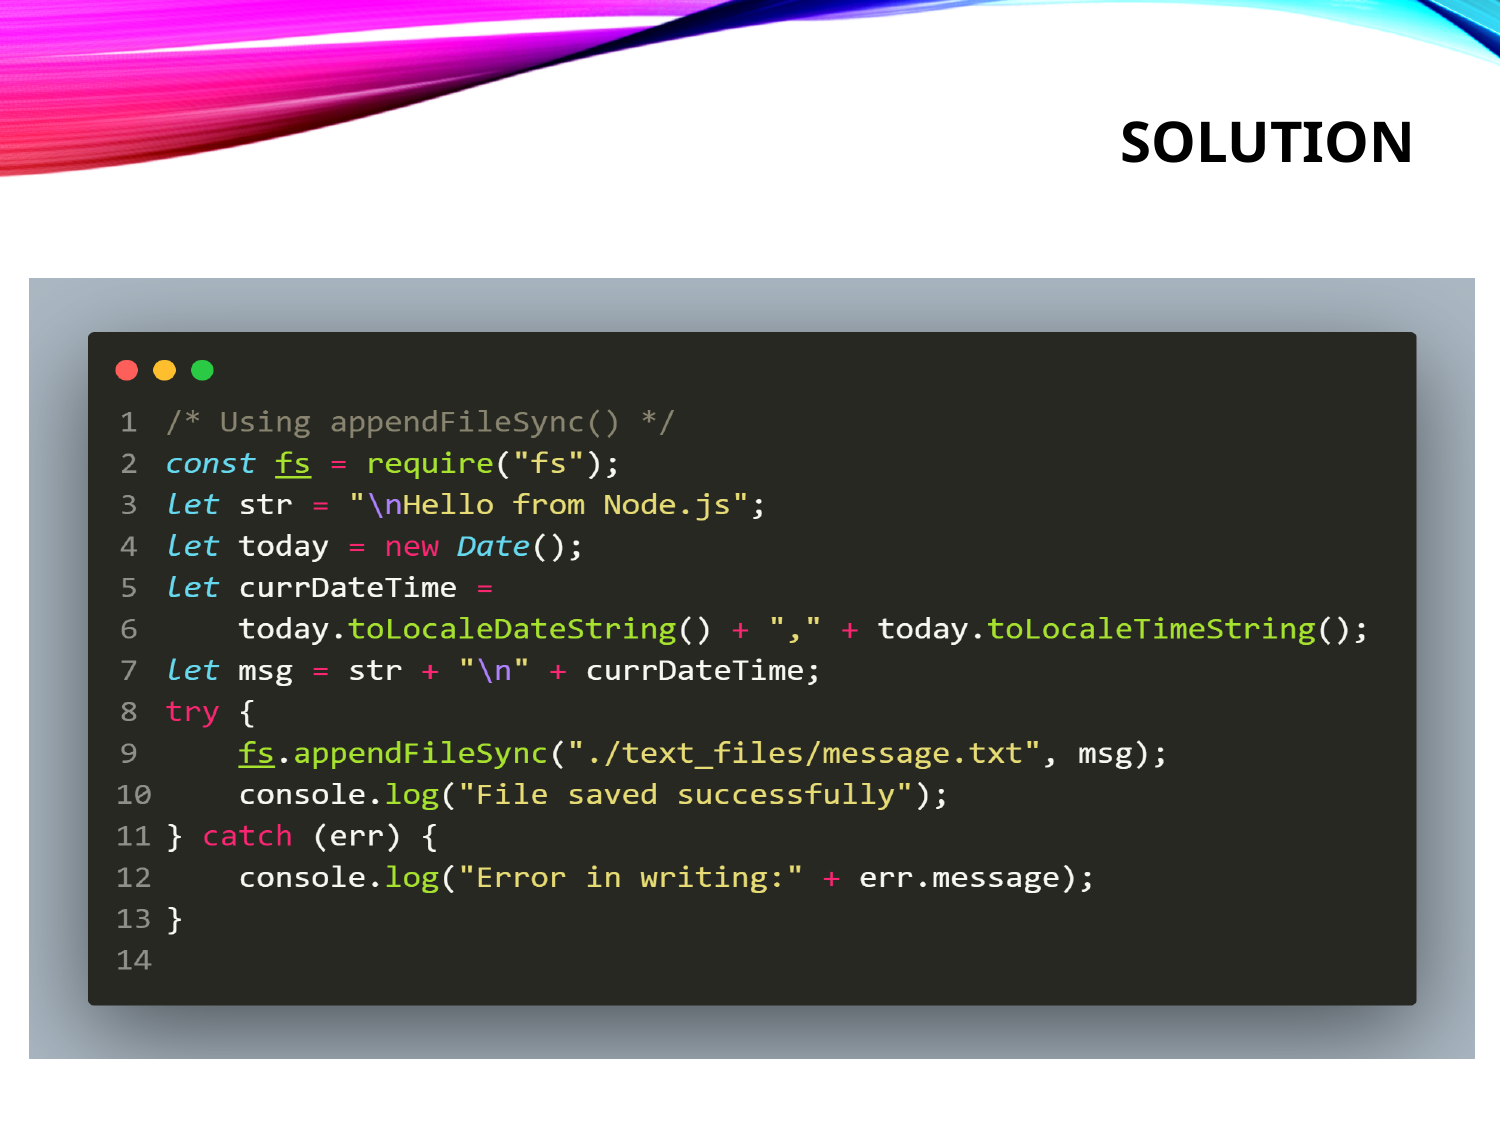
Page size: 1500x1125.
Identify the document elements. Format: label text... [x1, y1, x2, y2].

title Solution [383, 38, 1431, 251]
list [29, 278, 1475, 1059]
picture [0, 0, 1500, 178]
